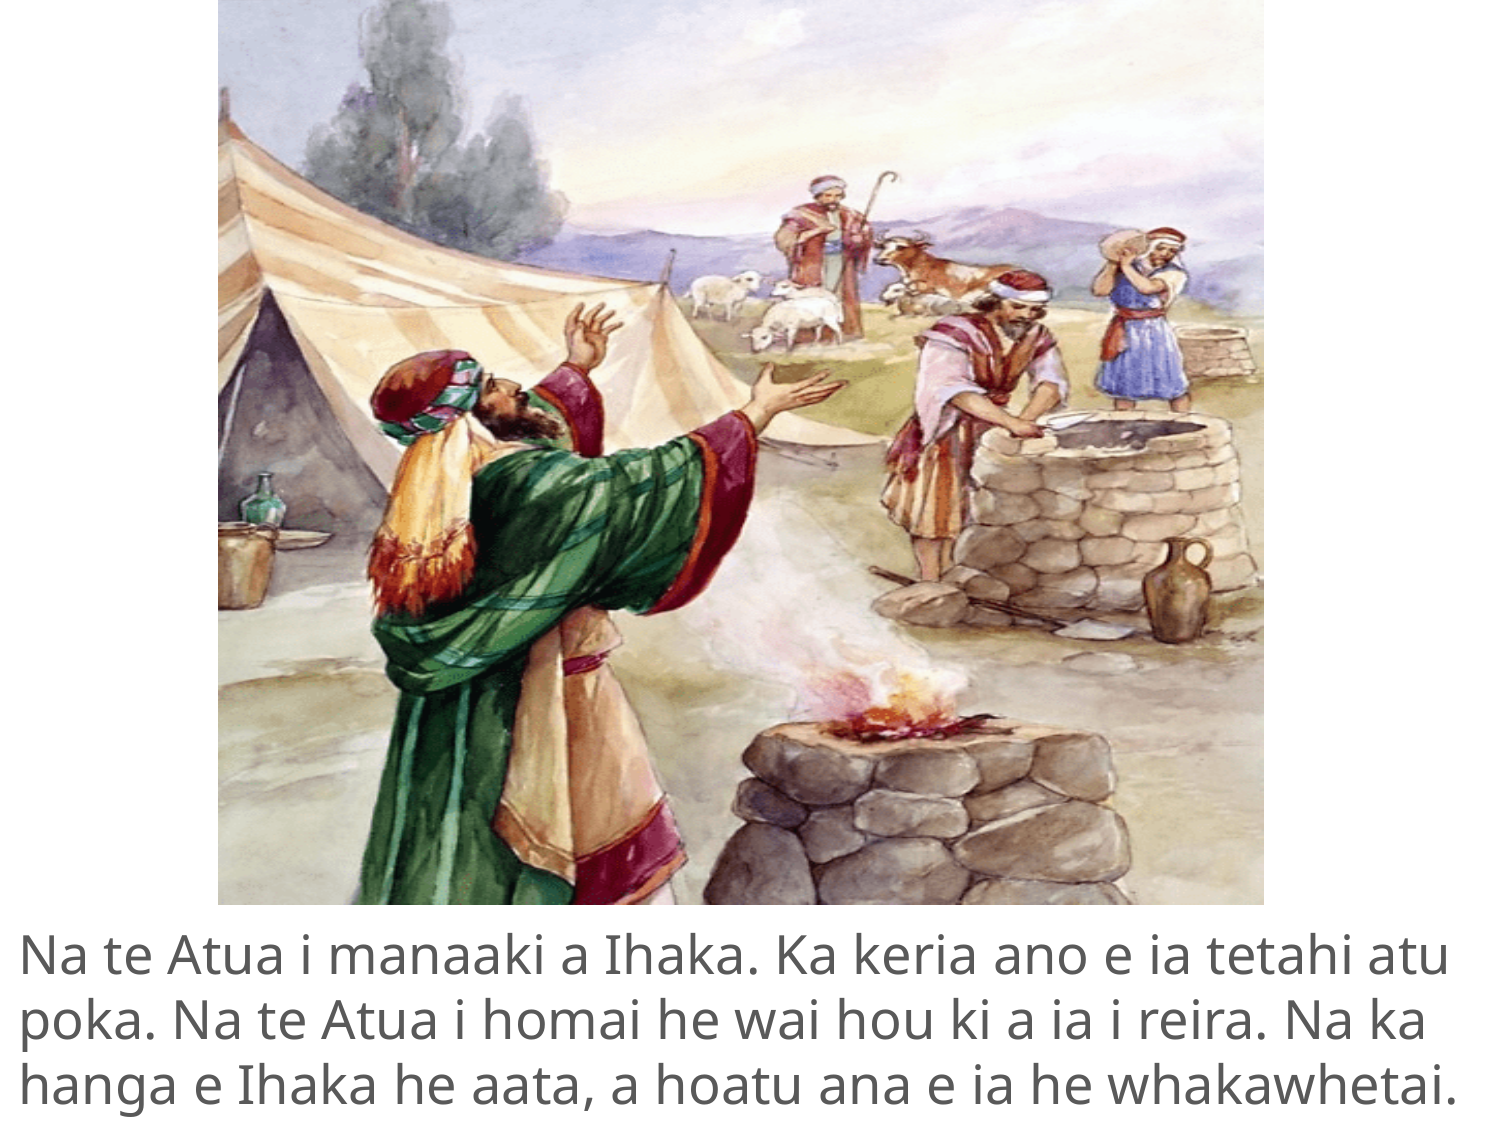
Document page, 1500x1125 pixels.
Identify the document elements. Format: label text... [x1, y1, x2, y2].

picture [218, 0, 1264, 906]
text_box Na te Atua i manaaki a Ihaka. Ka keria ano e ia tetahi atu poka. Na te Atua i homai he wai hou ki a ia i reira. Na ka hanga e Ihaka he aata, a hoatu ana e ia he whakawhetai. [3, 912, 1489, 1123]
